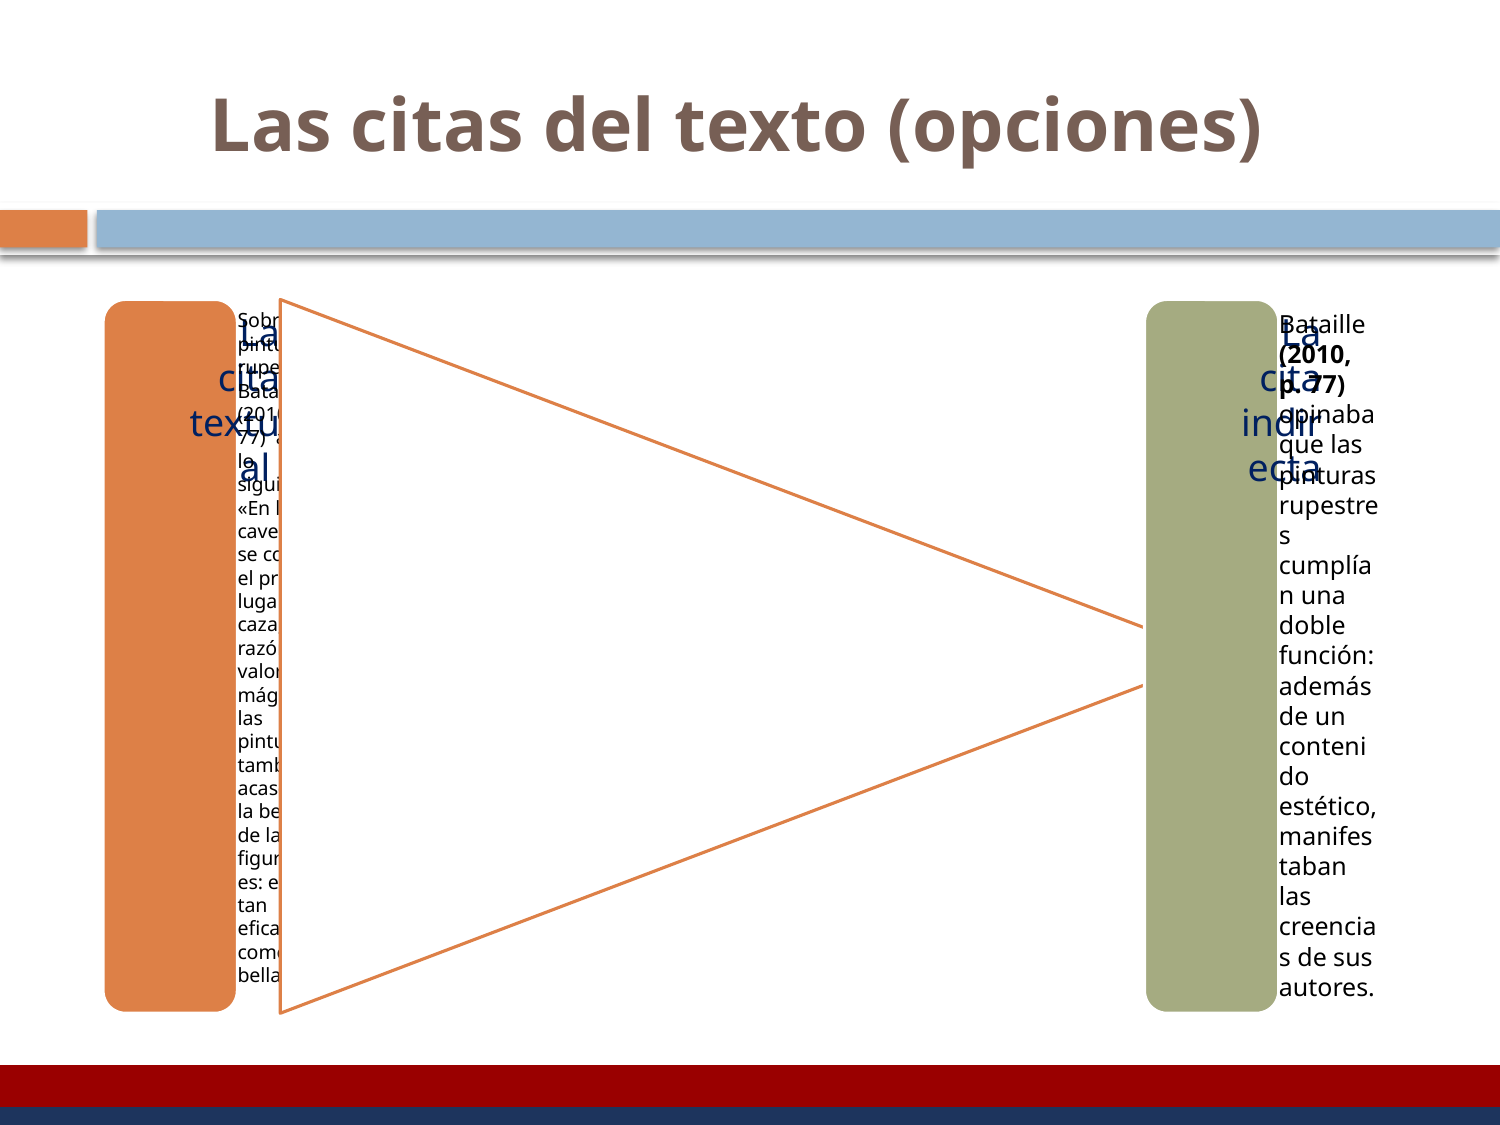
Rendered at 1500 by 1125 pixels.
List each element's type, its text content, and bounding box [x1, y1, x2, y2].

title Las citas del texto (opciones) [194, 42, 1391, 202]
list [102, 299, 1398, 1014]
